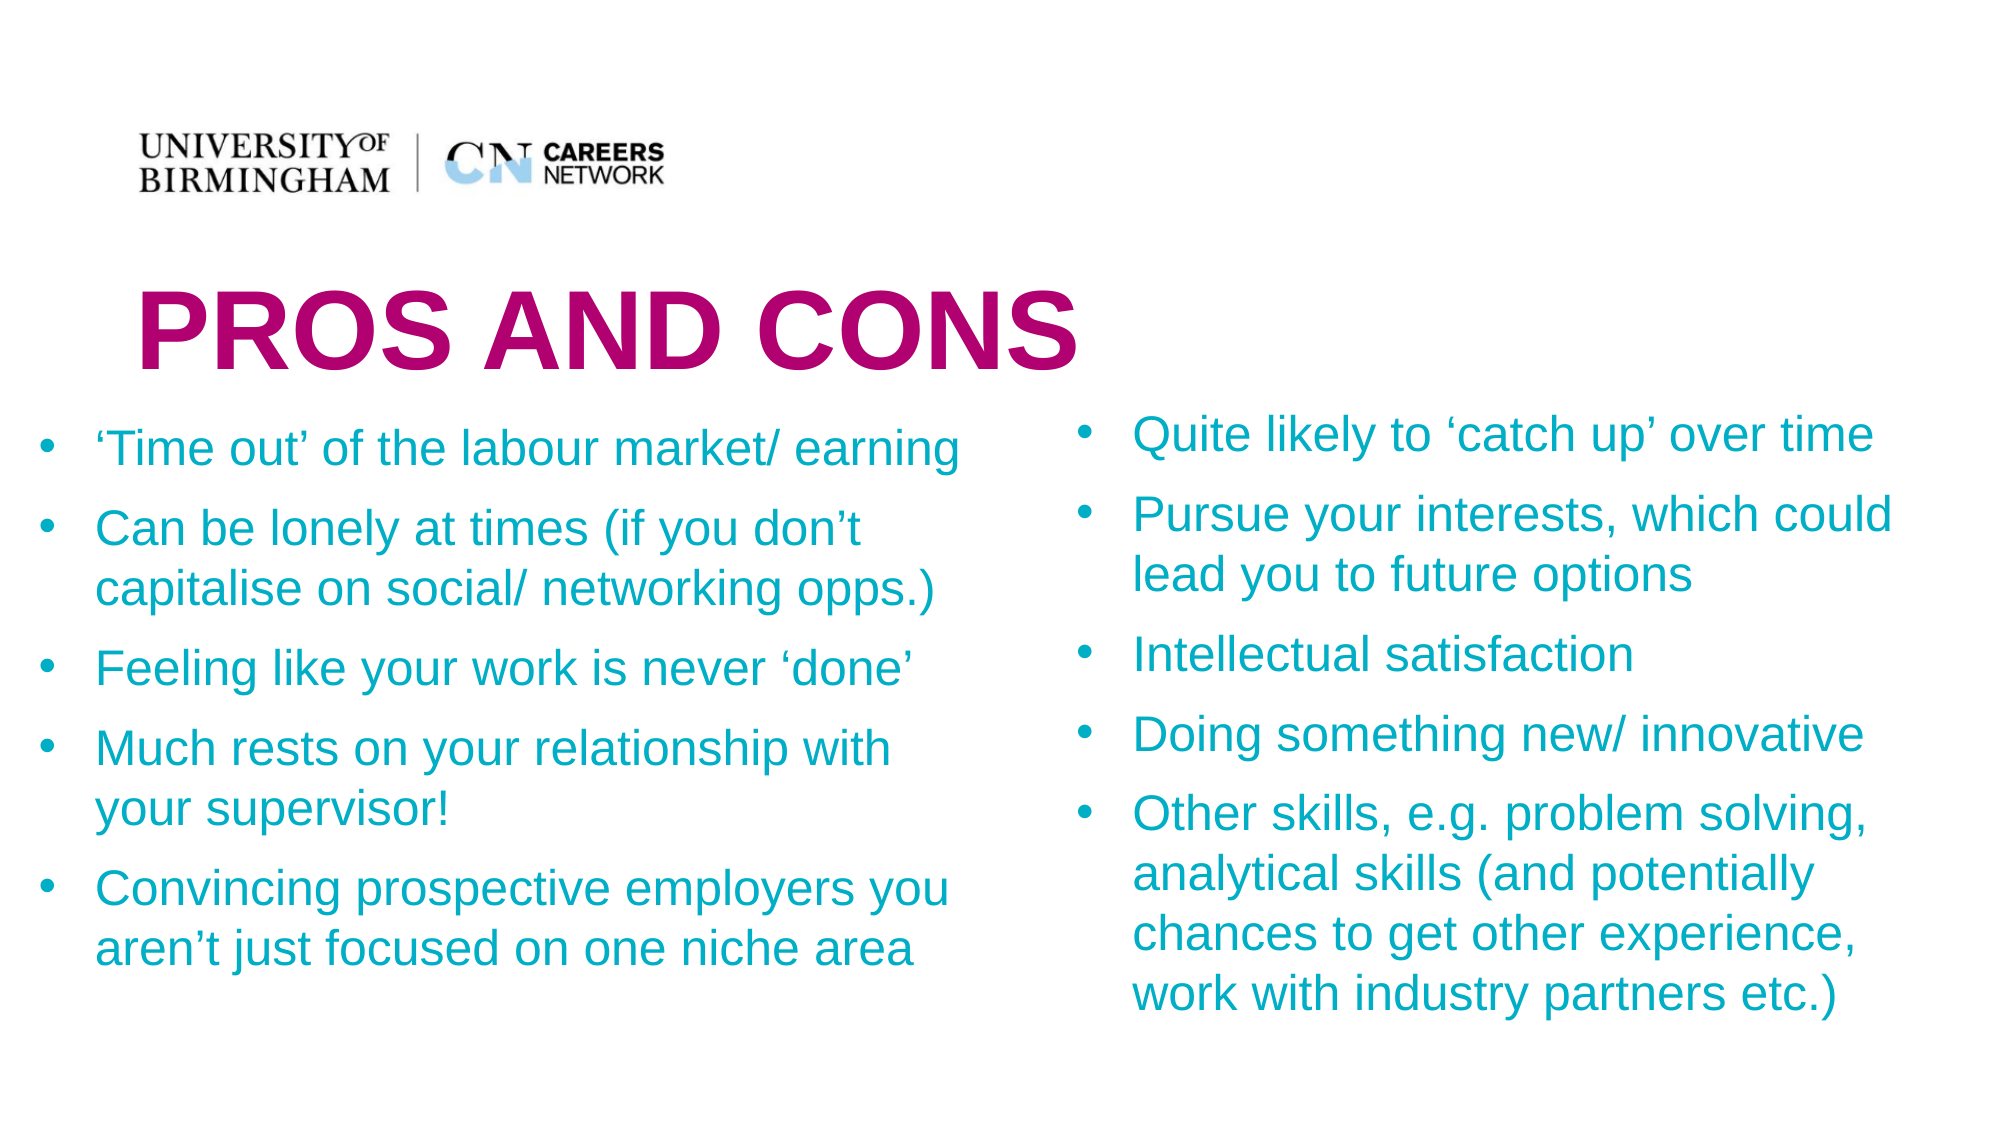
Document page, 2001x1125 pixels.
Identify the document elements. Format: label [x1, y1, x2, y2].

list [0, 0, 2000, 1125]
